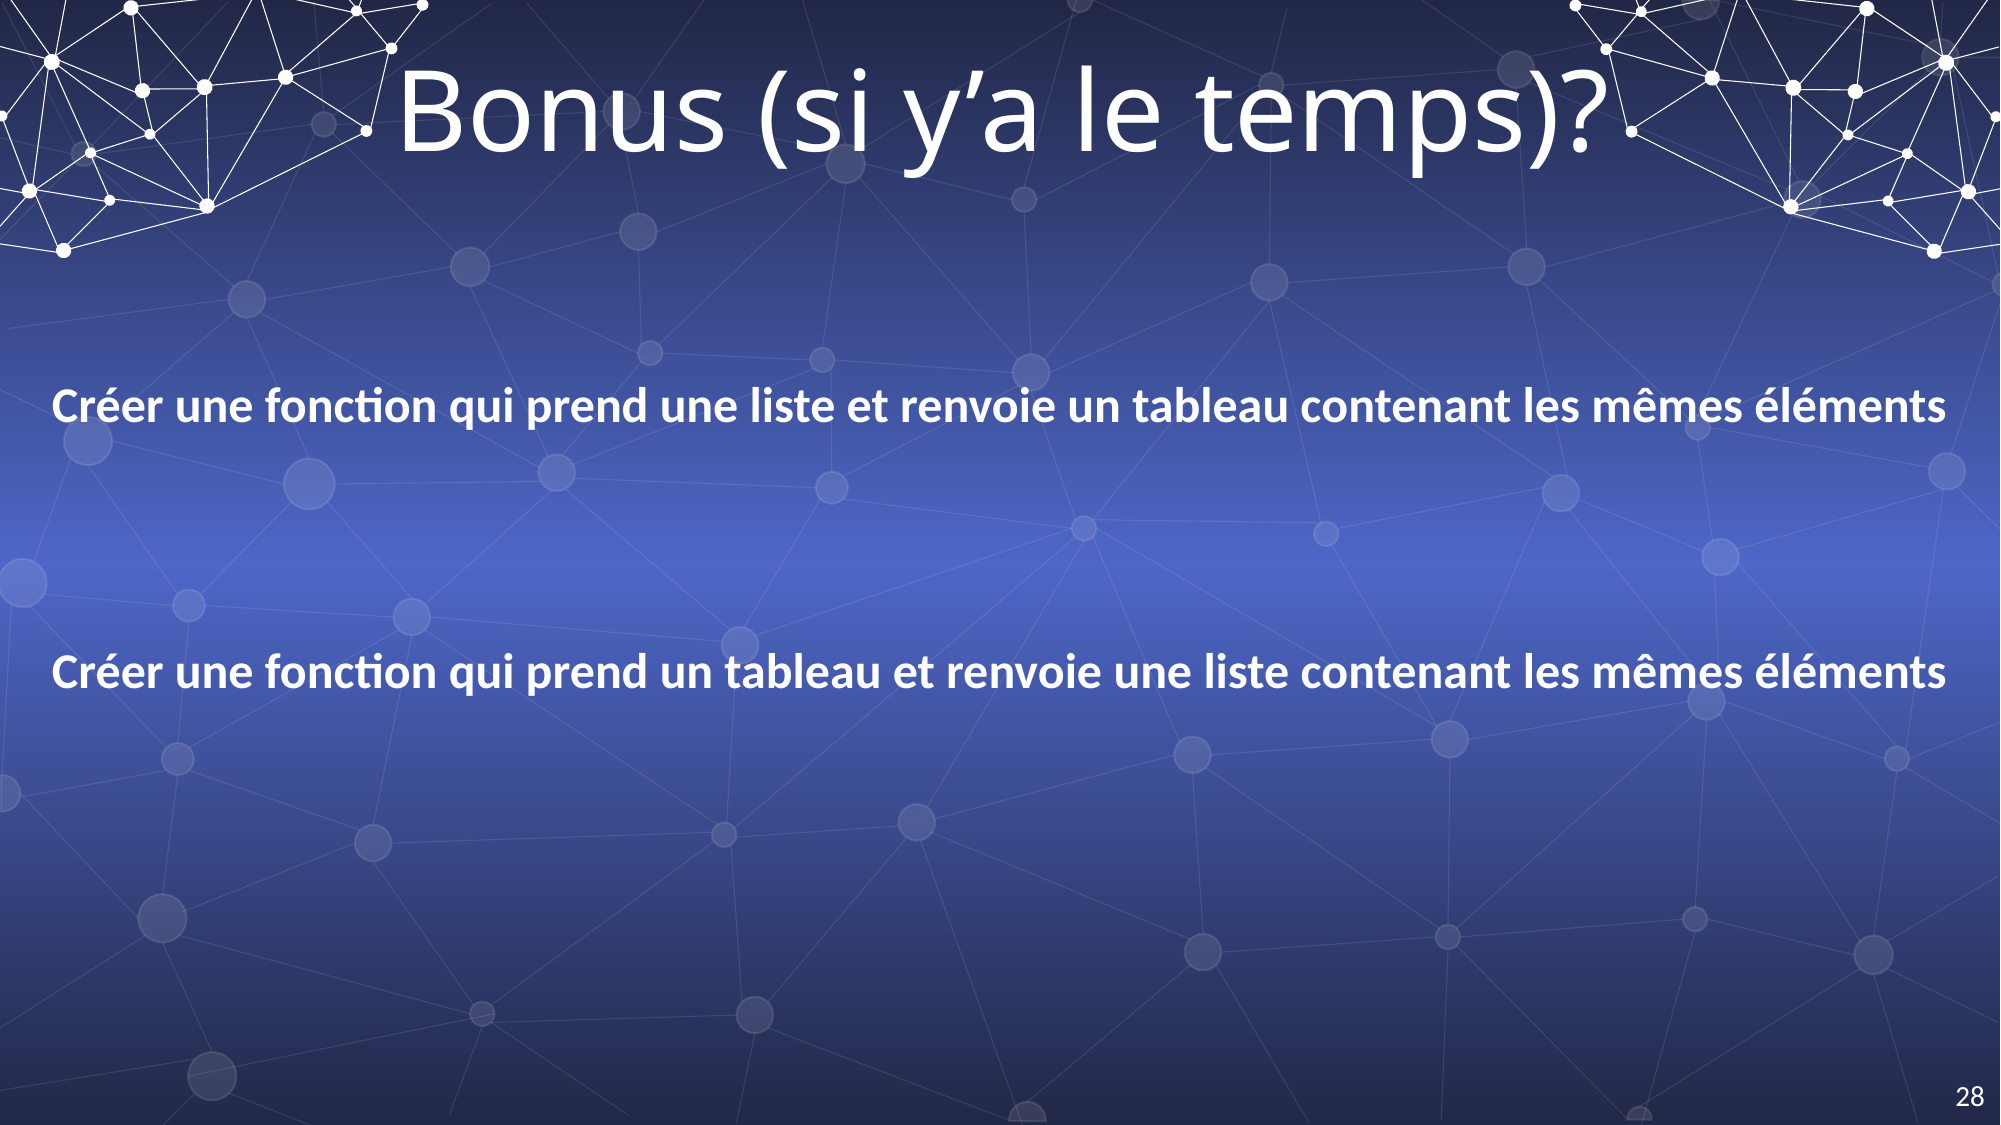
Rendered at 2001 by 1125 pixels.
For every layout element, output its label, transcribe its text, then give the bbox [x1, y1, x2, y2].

text_box Créer une fonction qui prend une liste et renvoie un tableau contenant les mêmes éléments [37, 364, 1963, 440]
text_box Créer une fonction qui prend un tableau et renvoie une liste contenant les mêmes éléments [37, 630, 1963, 706]
slide_number 28 [1550, 1065, 2000, 1125]
list Bonus (si y’a le temps)? [53, 55, 1952, 175]
